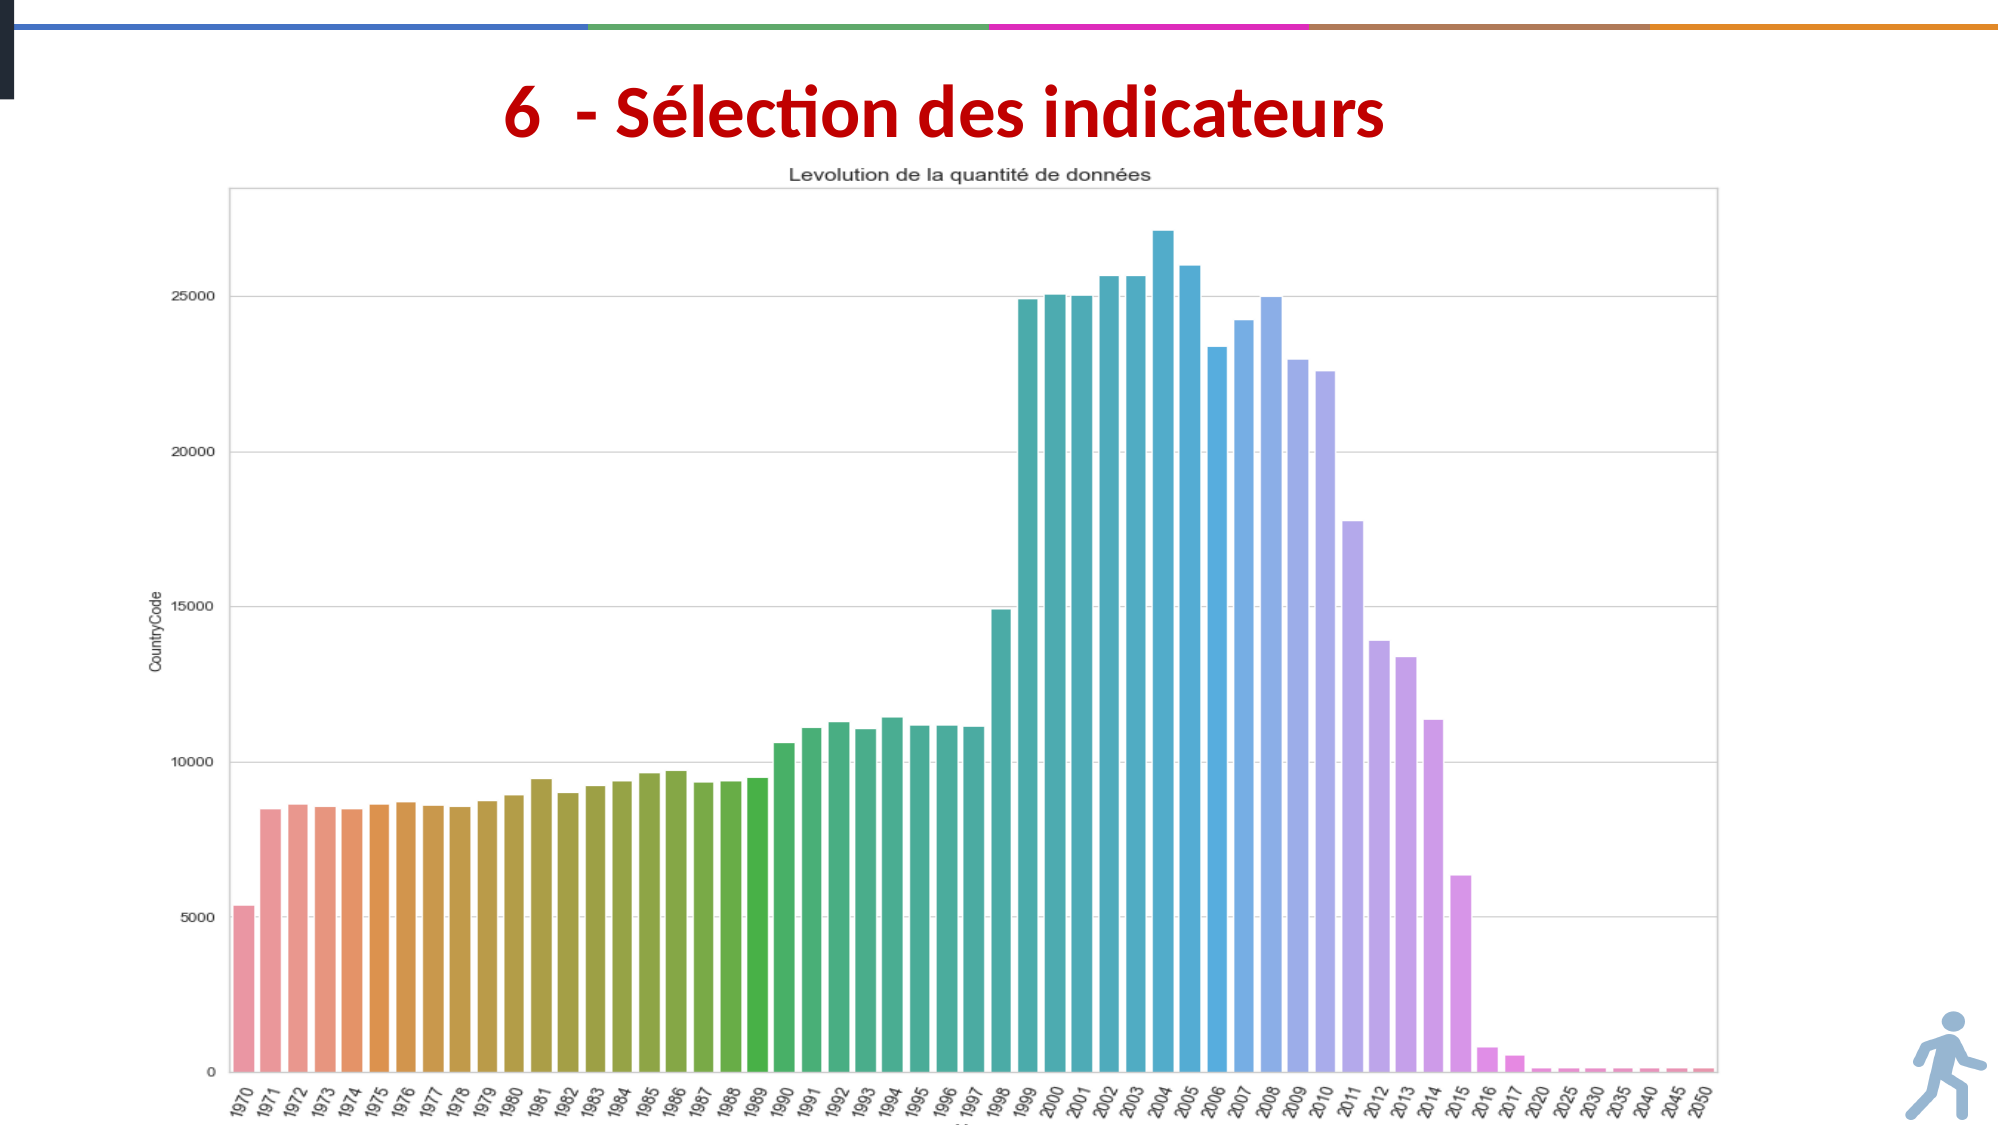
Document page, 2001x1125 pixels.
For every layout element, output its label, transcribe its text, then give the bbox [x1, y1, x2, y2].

picture [139, 160, 1729, 1125]
text_box 6 - Sélection des indicateurs [489, 100, 1523, 160]
picture [1875, 1005, 2000, 1125]
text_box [0, 0, 1998, 100]
